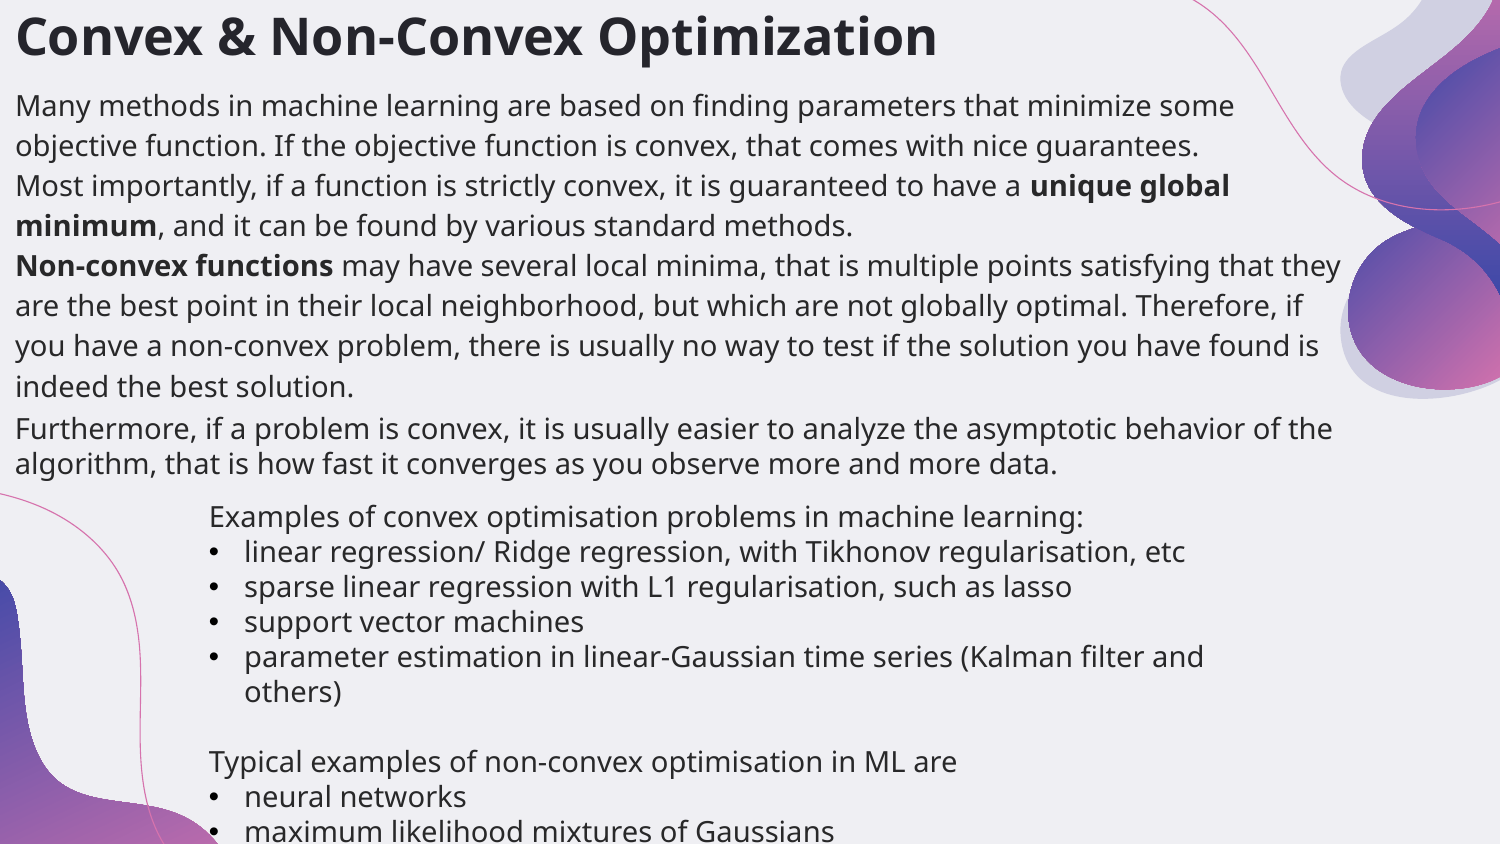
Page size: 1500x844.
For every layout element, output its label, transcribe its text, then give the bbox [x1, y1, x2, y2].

text_box Furthermore, if a problem is convex, it is usually easier to analyze the asymptotic behavior of the algorithm, that is how fast it converges as you observe more and more data. [0, 403, 1359, 558]
list Many methods in machine learning are based on finding parameters that minimize some objective function. If the objective function is convex, that comes with nice guarantees. Most importantly, if a function is strictly convex, it is guaranteed to have a unique global minimum, and it can be found by various standard methods. Non-convex functions may have several local minima, that is multiple points satisfying that they are the best point in their local neighborhood, but which are not globally optimal. Therefore, if you have a non-convex problem, there is usually no way to test if the solution you have found is indeed the best solution. [0, 66, 1359, 294]
text_box Examples of convex optimisation problems in machine learning: linear regression/ Ridge regression, with Tikhonov regularisation, etc sparse linear regression with L1 regularisation, such as lasso support vector machines parameter estimation in linear-Gaussian time series (Kalman filter and others) Typical examples of non-convex optimisation in ML are neural networks maximum likelihood mixtures of Gaussians [193, 491, 1306, 844]
title Convex & Non-Convex Optimization [0, 0, 1266, 8]
